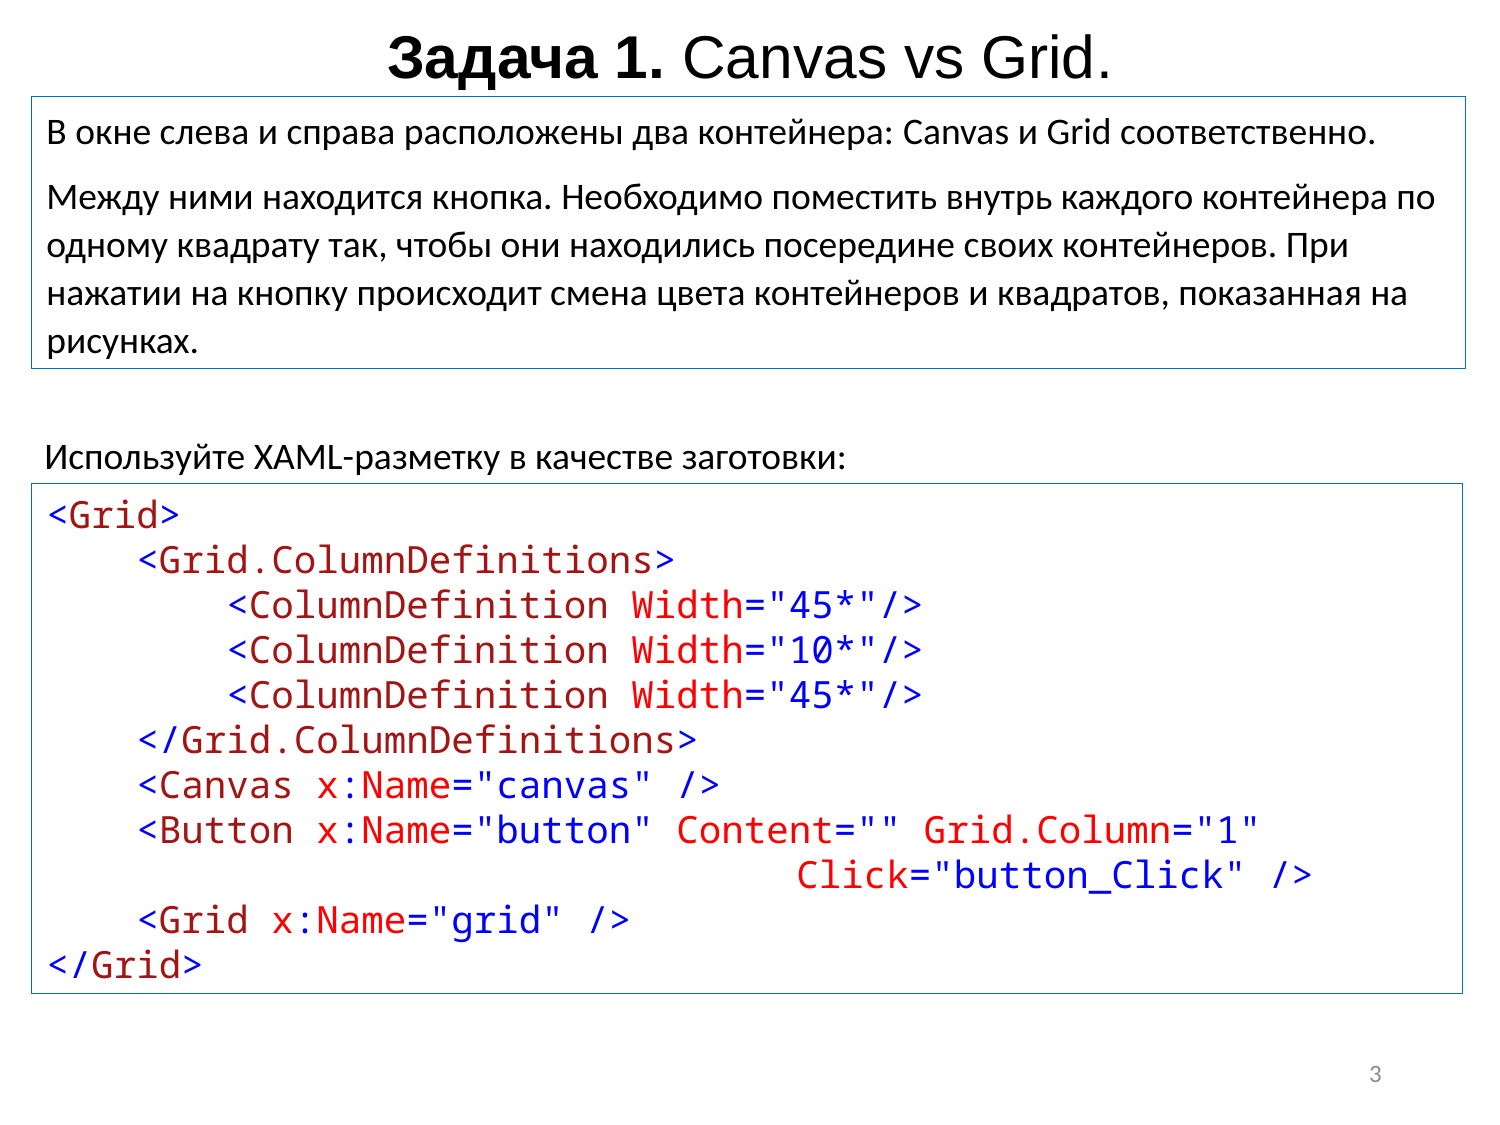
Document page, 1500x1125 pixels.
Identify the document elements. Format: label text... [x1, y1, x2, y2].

slide_number 3 [1059, 1042, 1397, 1103]
text_box В окне слева и справа расположены два контейнера: Canvas и Grid соответственно. Между ними находится кнопка. Необходимо поместить внутрь каждого контейнера по одному квадрату так, чтобы они находились посередине своих контейнеров. При нажатии на кнопку происходит смена цвета контейнеров и квадратов, показанная на рисунках. [31, 96, 1466, 369]
text_box Используйте XAML-разметку в качестве заготовки: [29, 421, 1127, 485]
text_box Задача 1. Canvas vs Grid. [103, 11, 1397, 108]
text_box <Grid> <Grid.ColumnDefinitions> <ColumnDefinition Width="45*"/> <ColumnDefinition Width="10*"/> <ColumnDefinition Width="45*"/> </Grid.ColumnDefinitions> <Canvas x:Name="canvas" /> <Button x:Name="button" Content="" Grid.Column="1" Click="button_Click" /> <Grid x:Name="grid" /> </Grid> [31, 483, 1463, 994]
